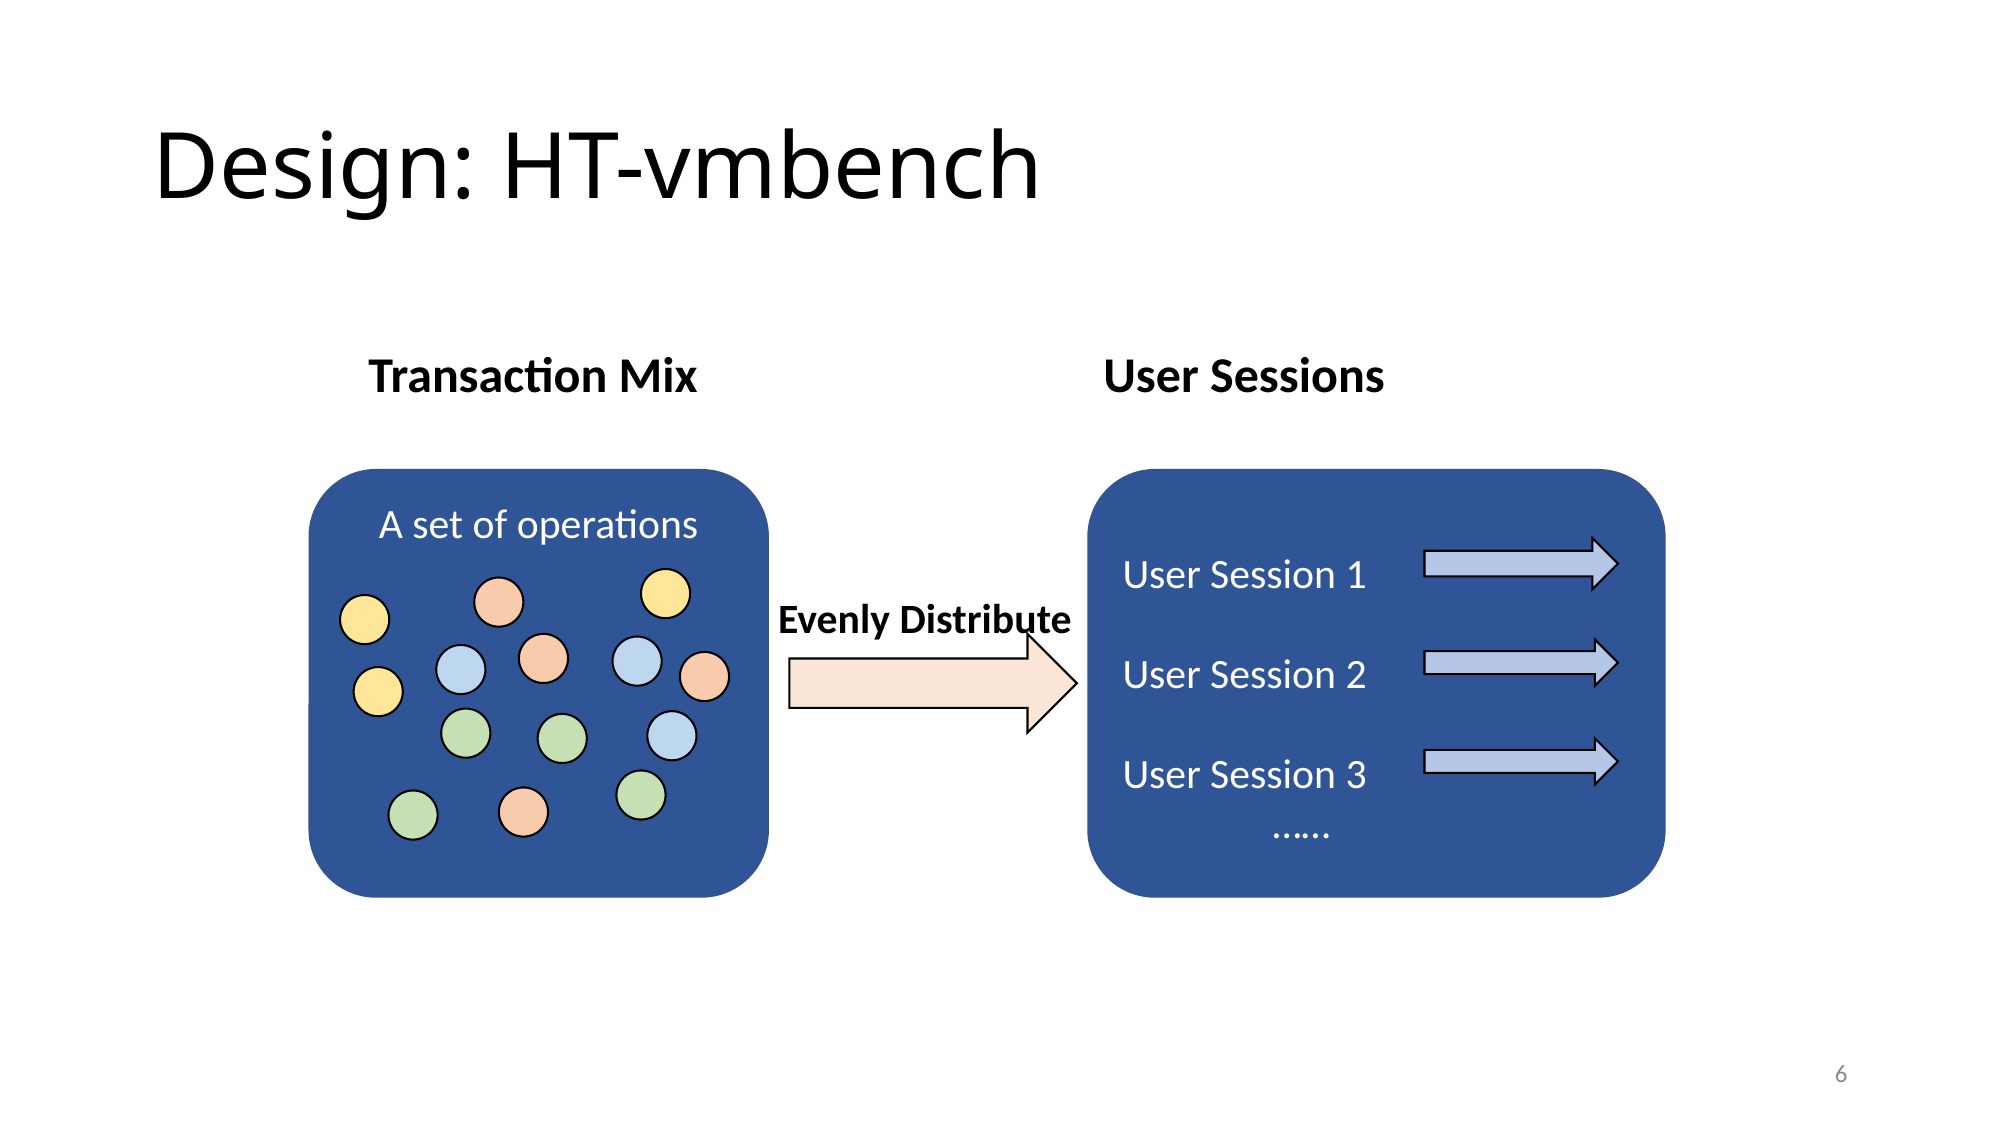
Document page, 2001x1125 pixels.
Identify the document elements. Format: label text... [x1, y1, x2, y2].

text_box [639, 567, 692, 620]
text_box Evenly Distribute [763, 584, 1087, 650]
text_box [440, 707, 492, 759]
text_box [1423, 637, 1620, 689]
text_box [611, 635, 663, 687]
list User Sessions [1088, 275, 1727, 411]
text_box [497, 786, 550, 838]
text_box [536, 712, 588, 765]
text_box A set of operations [308, 468, 769, 898]
text_box User Session 1 User Session 2 User Session 3 …… [1087, 468, 1666, 898]
text_box [788, 650, 1079, 736]
text_box [352, 665, 404, 718]
text_box [339, 593, 391, 646]
text_box [517, 632, 570, 685]
text_box [473, 576, 525, 628]
text_box [435, 643, 487, 696]
text_box [387, 789, 439, 841]
text_box [1423, 535, 1620, 592]
title Design: HT-vmbench [137, 59, 1863, 278]
text_box [678, 650, 731, 703]
list Transaction Mix [353, 275, 988, 411]
text_box [1423, 735, 1620, 787]
text_box [646, 710, 698, 762]
slide_number 6 [1412, 1042, 1863, 1103]
text_box [615, 769, 667, 821]
